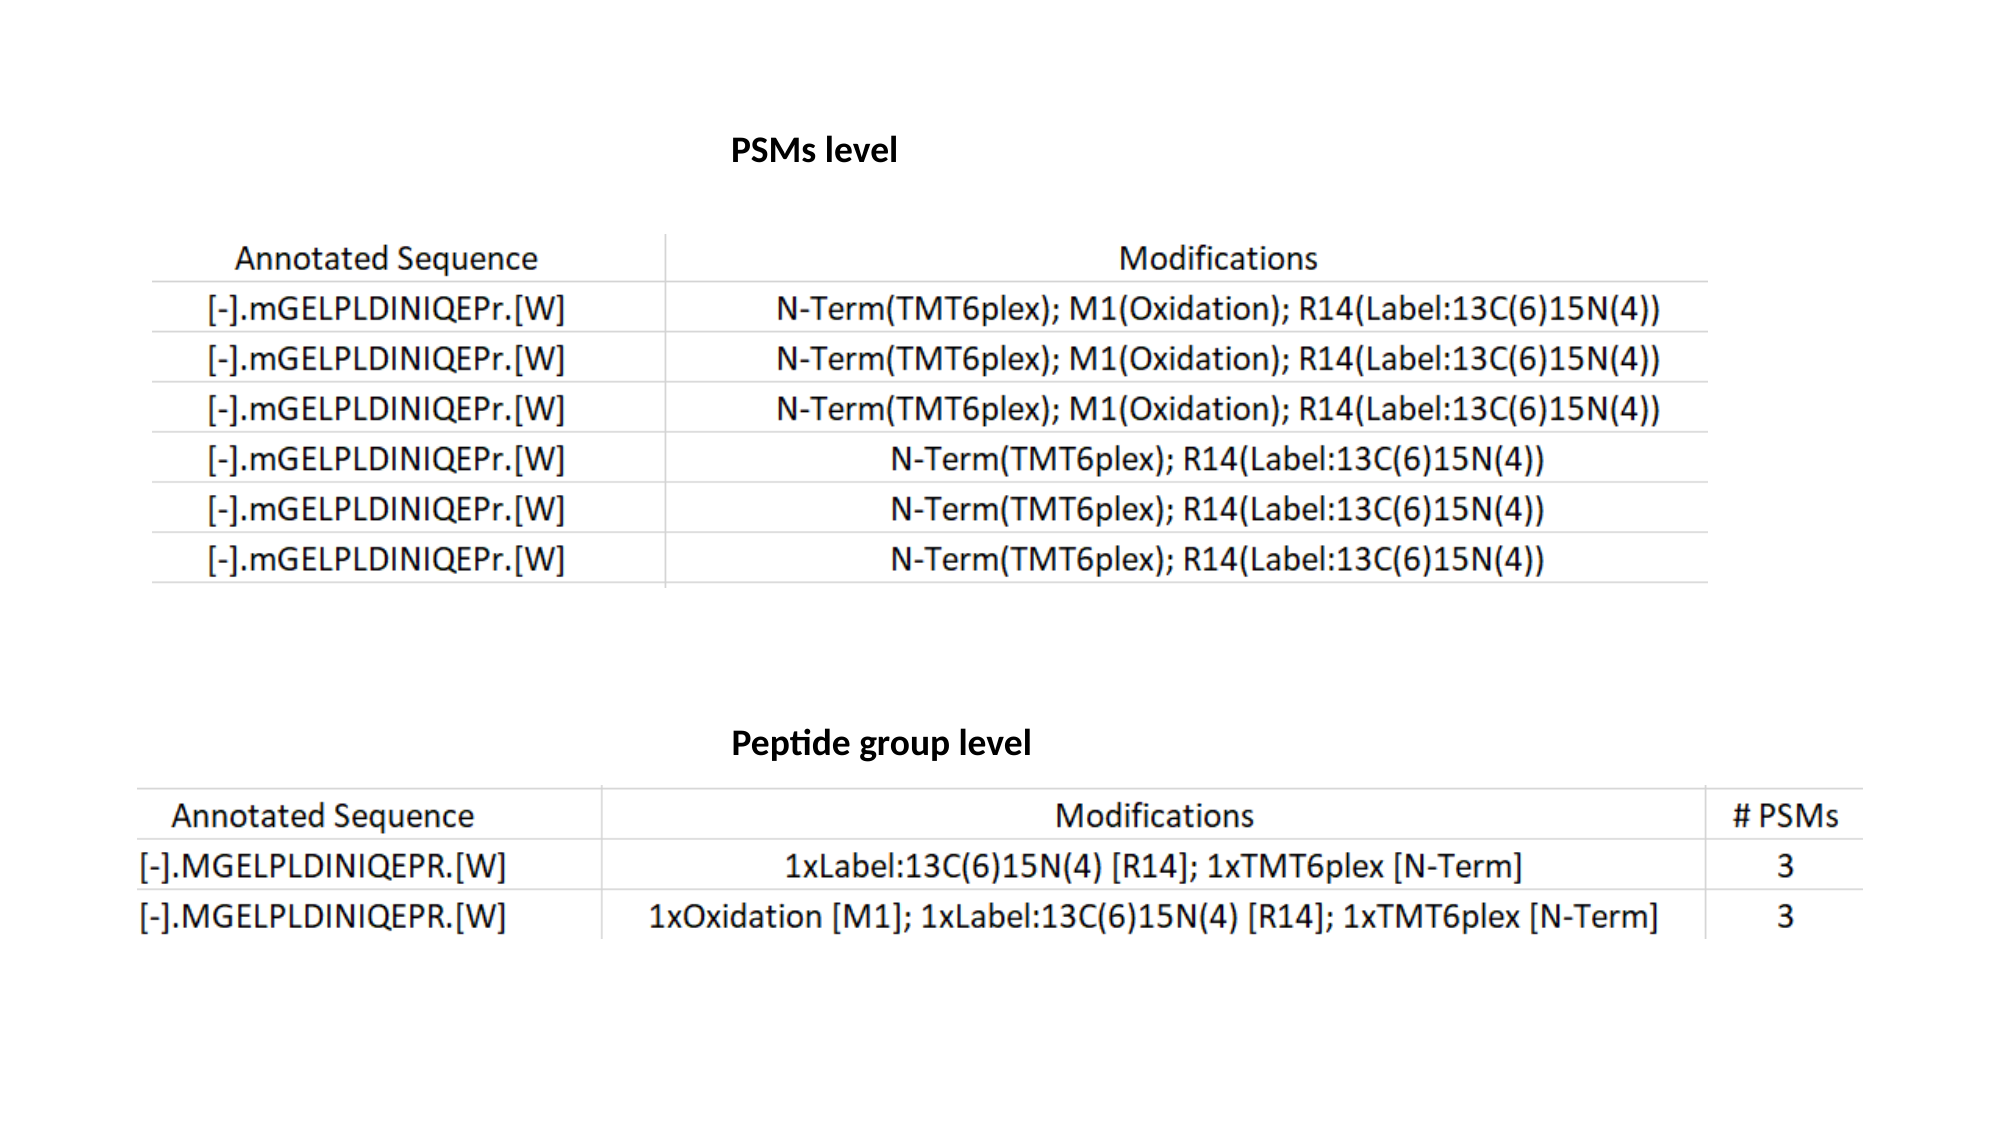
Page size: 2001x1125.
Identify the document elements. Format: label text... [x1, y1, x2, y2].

picture [137, 785, 1863, 939]
text_box PSMs level [716, 118, 914, 178]
picture [152, 234, 1708, 588]
text_box Peptide group level [716, 710, 1048, 770]
